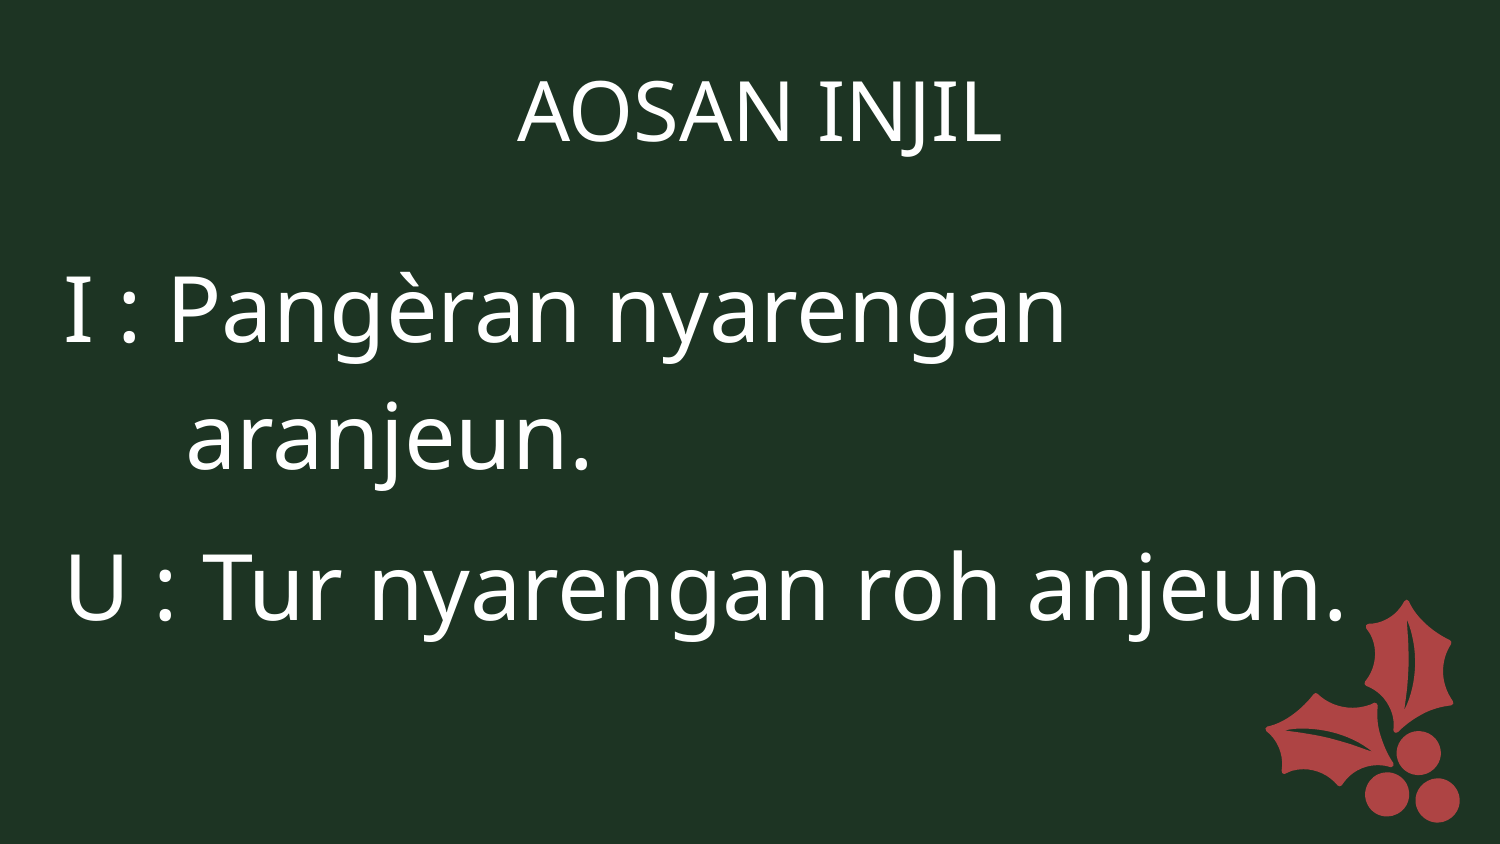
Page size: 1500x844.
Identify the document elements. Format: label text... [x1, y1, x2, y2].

text_box AOSAN INJIL [219, 45, 1303, 171]
text_box I : Pangèran nyarengan aranjeun. U : Tur nyarengan roh anjeun. [23, 219, 1483, 757]
